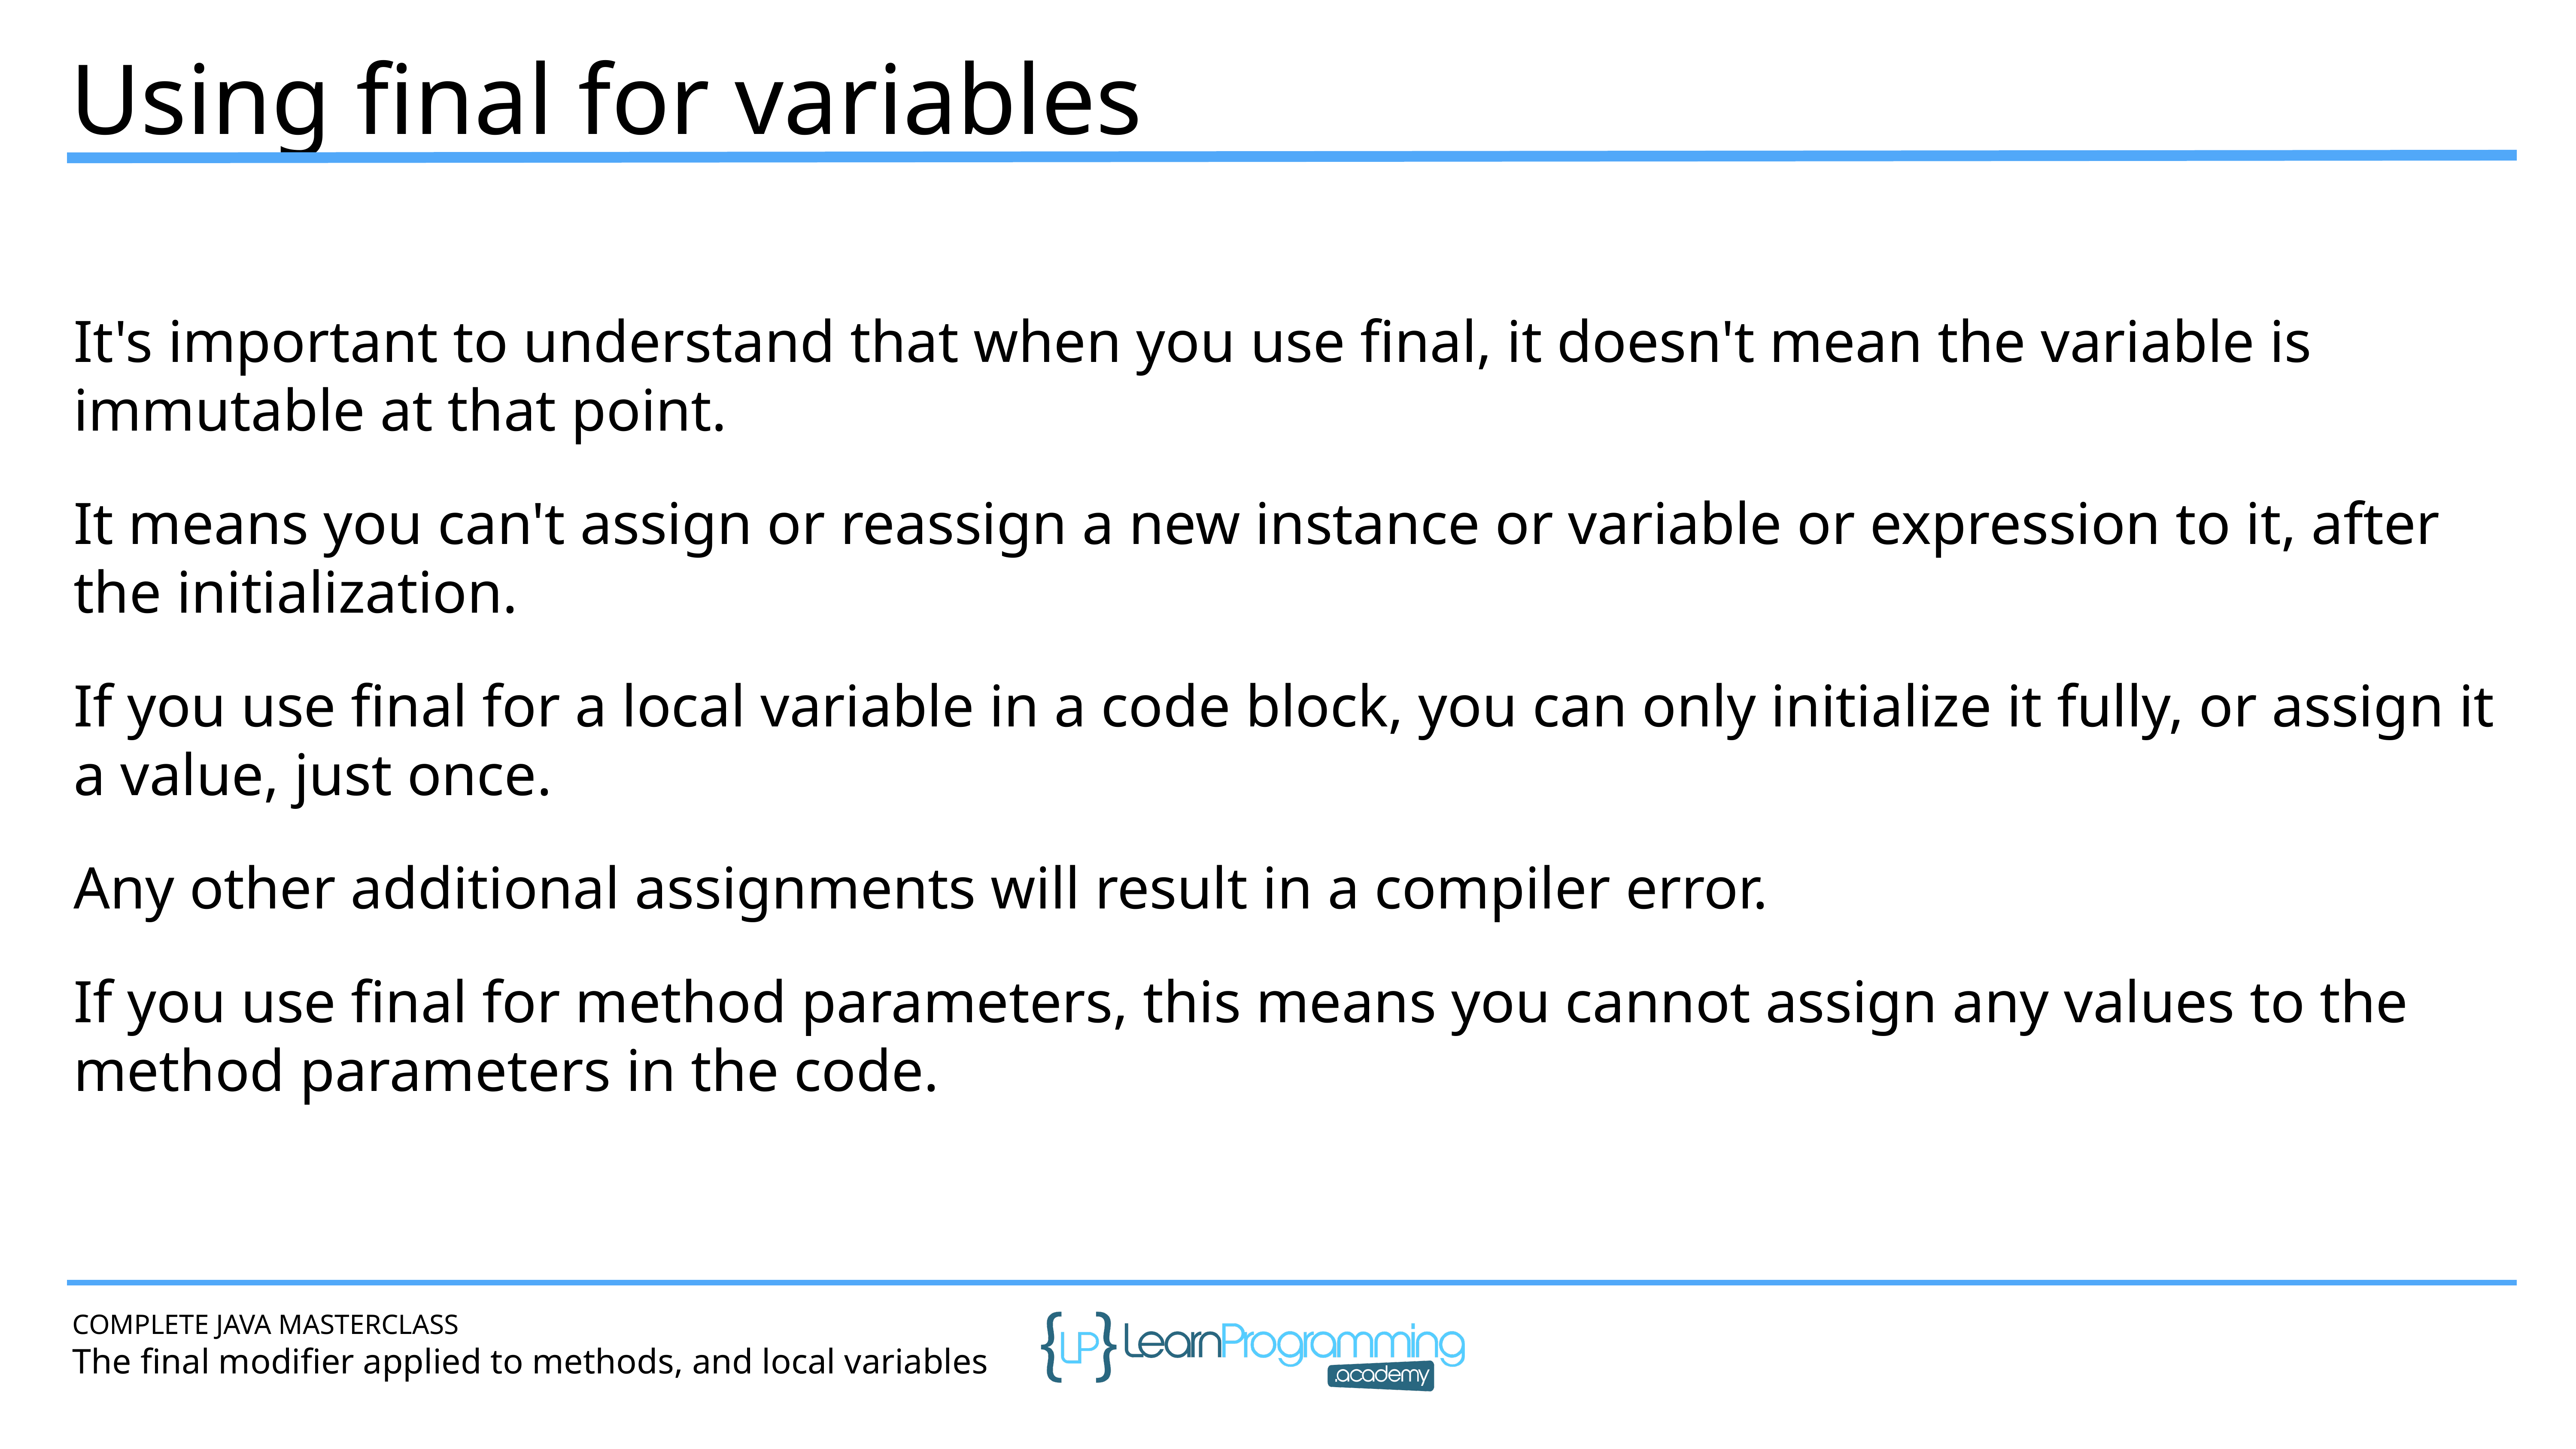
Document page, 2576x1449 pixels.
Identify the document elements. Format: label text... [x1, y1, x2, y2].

text_box It's important to understand that when you use final, it doesn't mean the variable is immutable at that point. It means you can't assign or reassign a new instance or variable or expression to it, after the initialization. If you use final for a local variable in a code block, you can only initialize it fully, or assign it a value, just once. Any other additional assignments will result in a compiler error. If you use final for method parameters, this means you cannot assign any values to the method parameters in the code. [67, 301, 2517, 1139]
text_box Using final for variables [64, 32, 1148, 159]
text_box COMPLETE JAVA MASTERCLASS The final modifier applied to methods, and local variables [67, 1302, 1030, 1386]
picture [1032, 1302, 1477, 1400]
